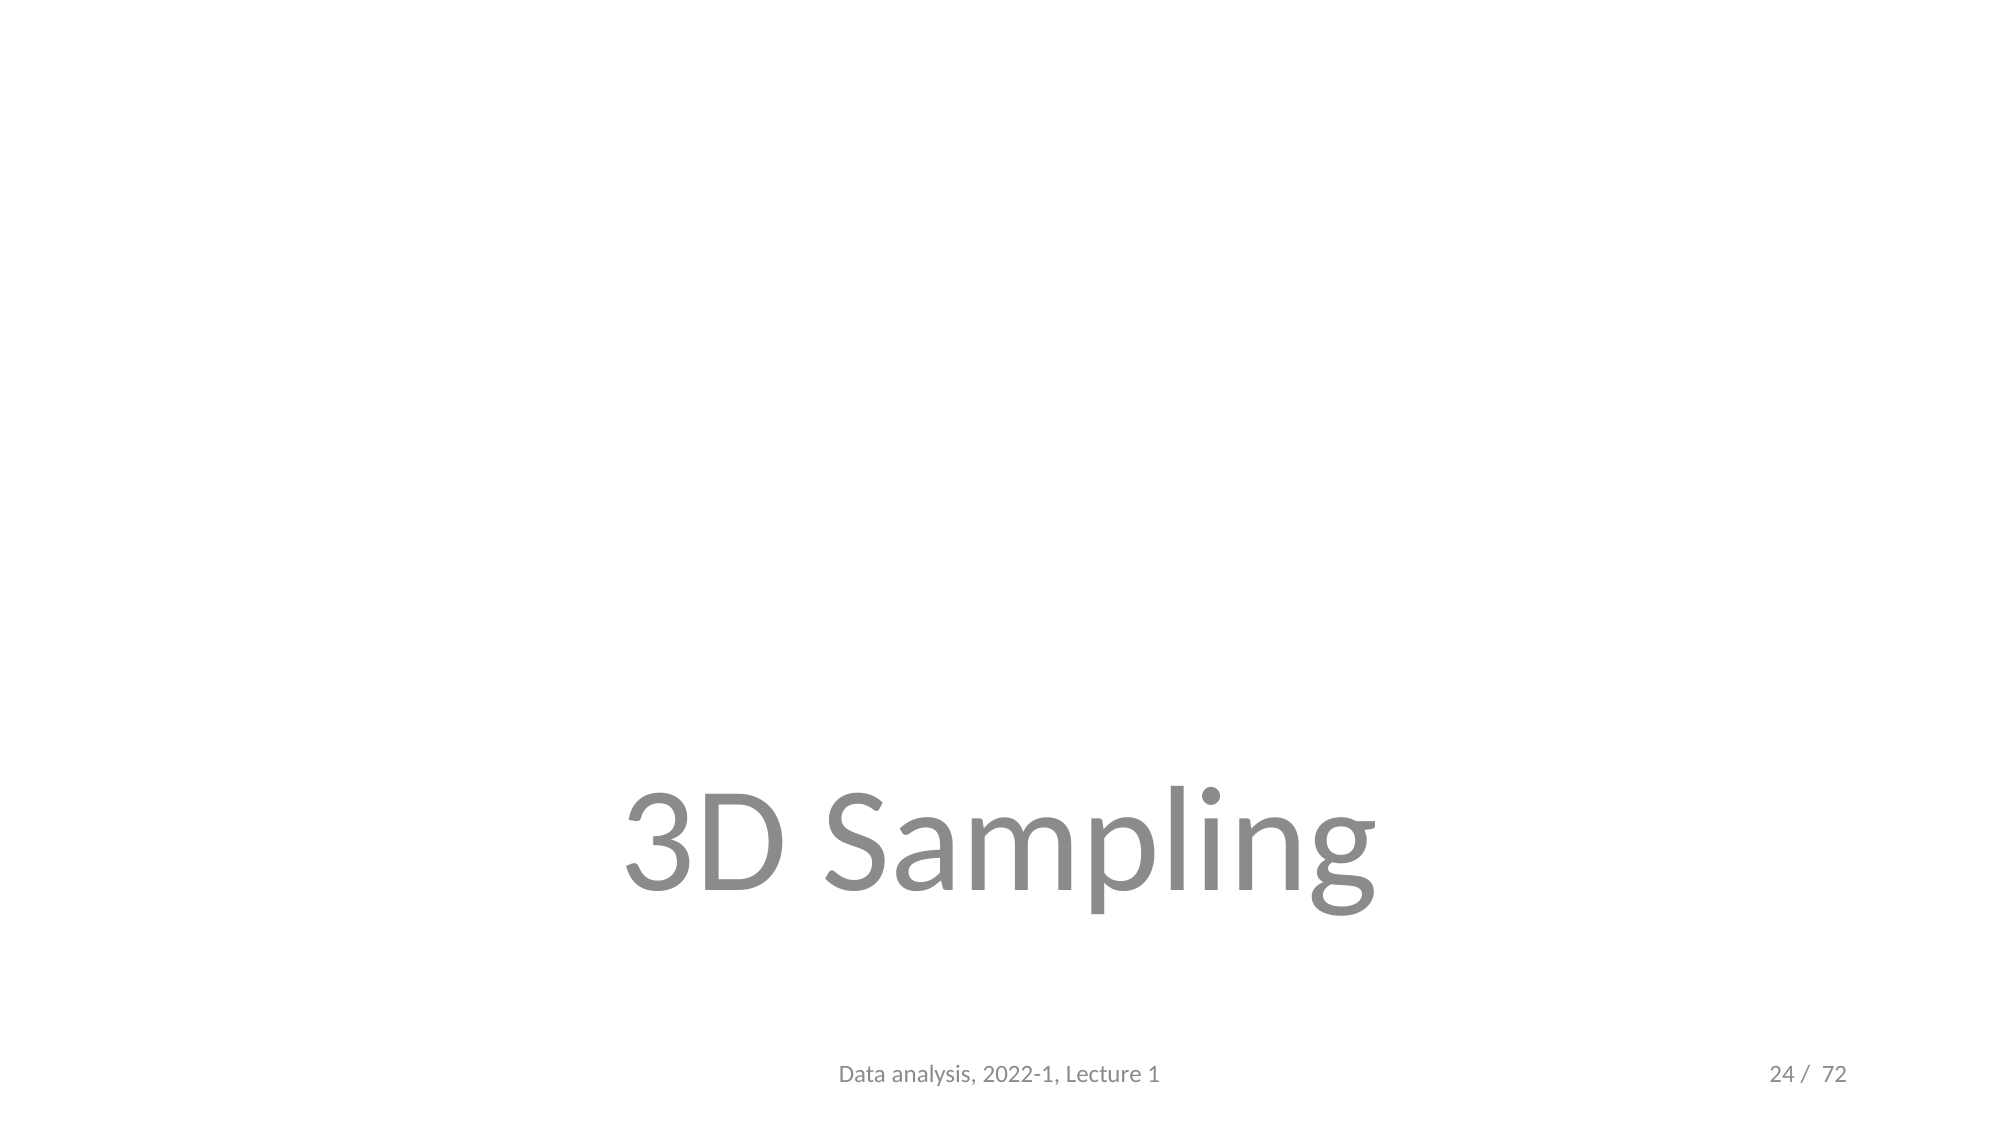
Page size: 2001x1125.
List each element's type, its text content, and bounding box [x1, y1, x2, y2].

slide_number 24 / 72 [1412, 1042, 1863, 1103]
footer Data analysis, 2022-1, Lecture 1 [662, 1042, 1338, 1103]
list 3D Sampling [136, 752, 1862, 999]
